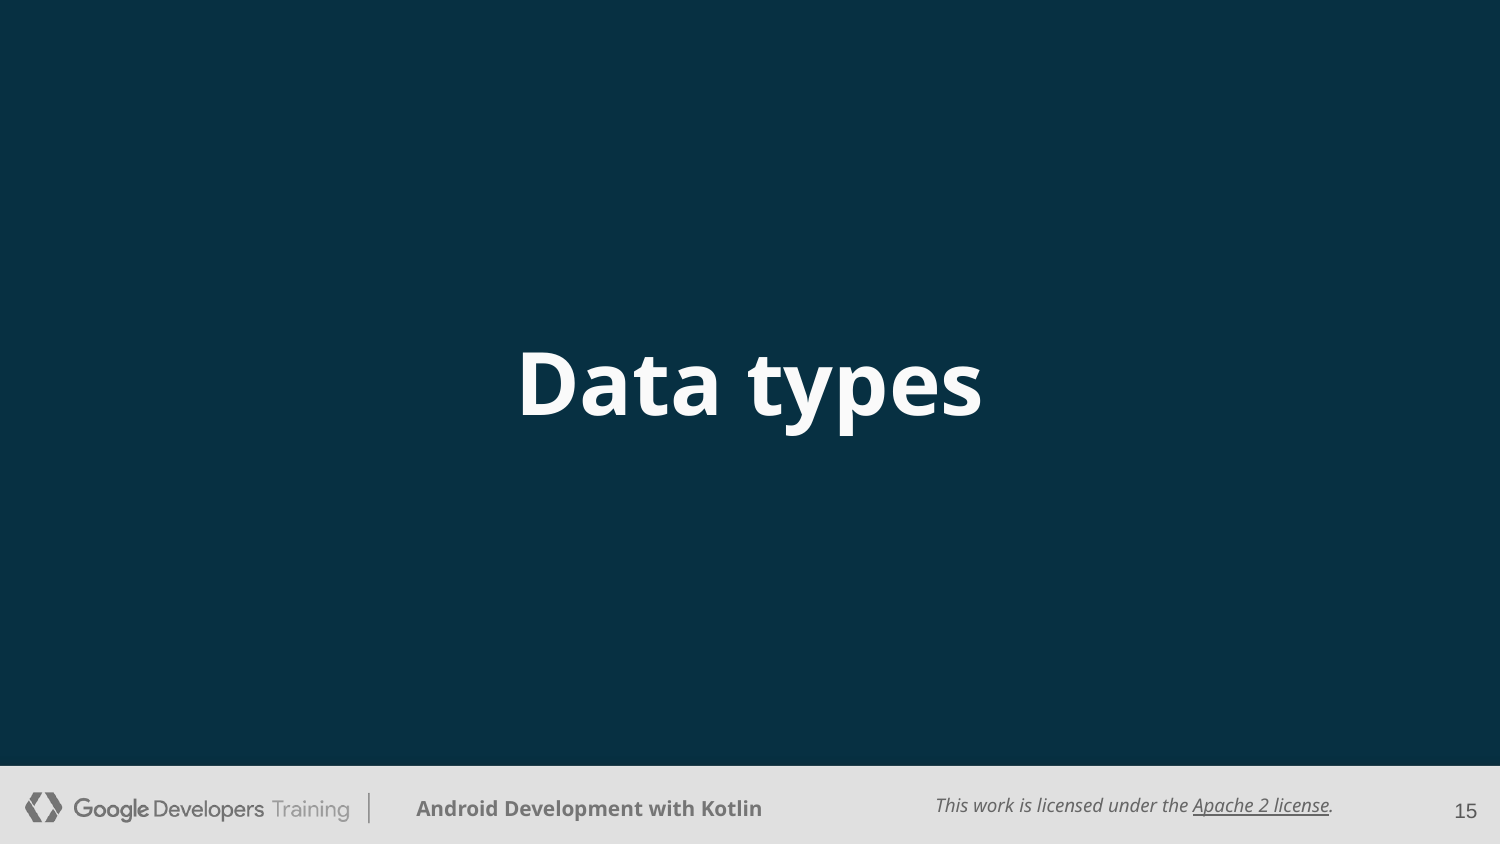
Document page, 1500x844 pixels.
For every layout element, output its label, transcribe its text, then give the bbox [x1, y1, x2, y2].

title Data types [51, 0, 1449, 762]
slide_number 15 [1402, 777, 1493, 842]
picture [0, 0, 1500, 844]
